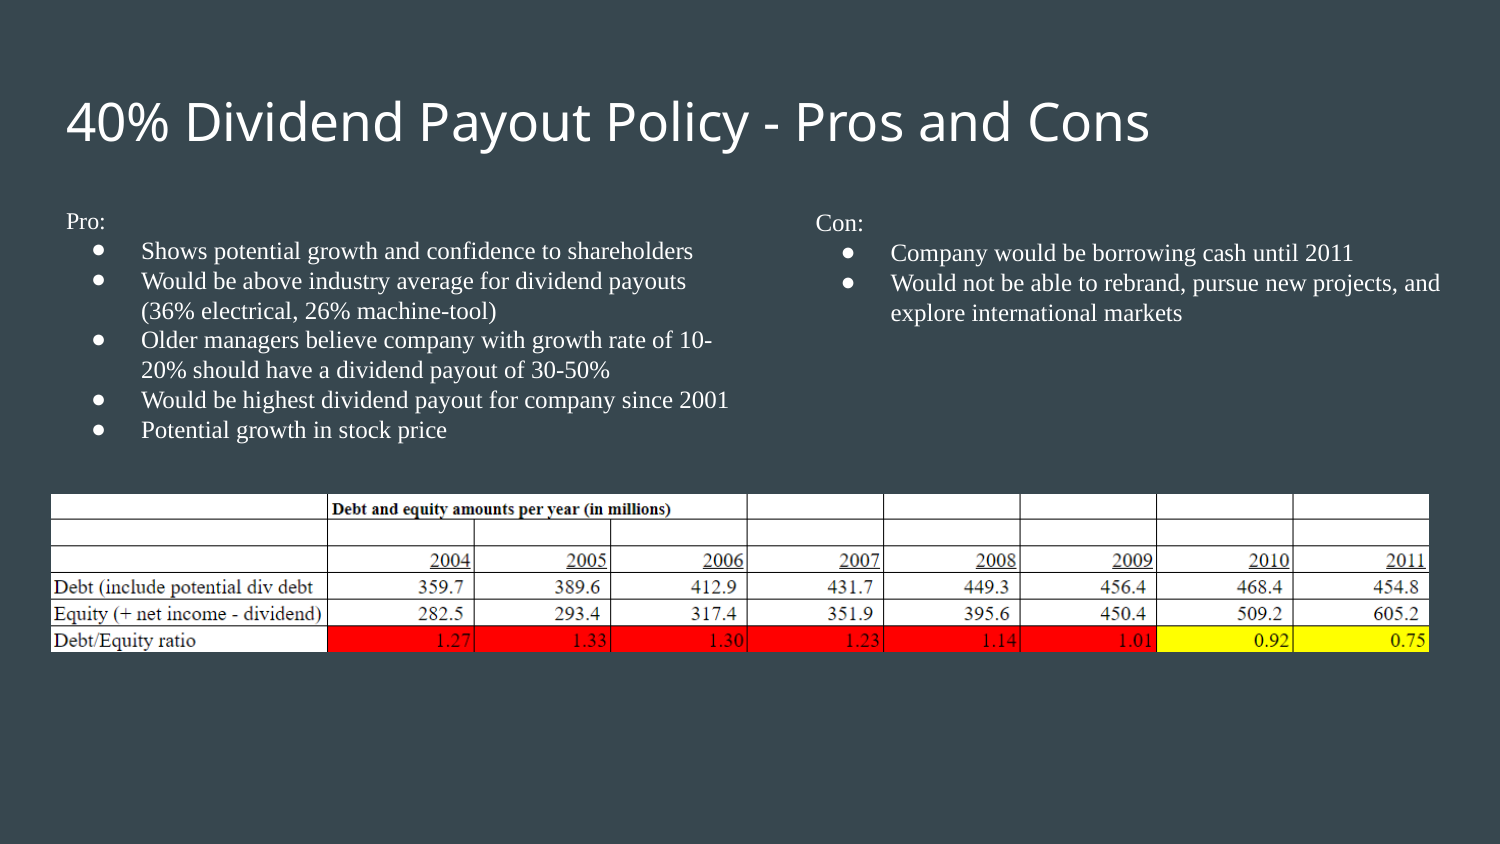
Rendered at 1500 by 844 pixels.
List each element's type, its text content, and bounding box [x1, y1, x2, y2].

text_box Con: Company would be borrowing cash until 2011 Would not be able to rebrand, pursue new projects, and explore international markets [800, 191, 1469, 499]
picture [50, 494, 1429, 652]
list Pro: Shows potential growth and confidence to shareholders Would be above industry average for dividend payouts (36% electrical, 26% machine-tool) Older managers believe company with growth rate of 10-20% should have a dividend payout of 30-50% Would be highest dividend payout for company since 2001 Potential growth in stock price [51, 189, 750, 492]
title 40% Dividend Payout Policy - Pros and Cons [51, 72, 1449, 167]
